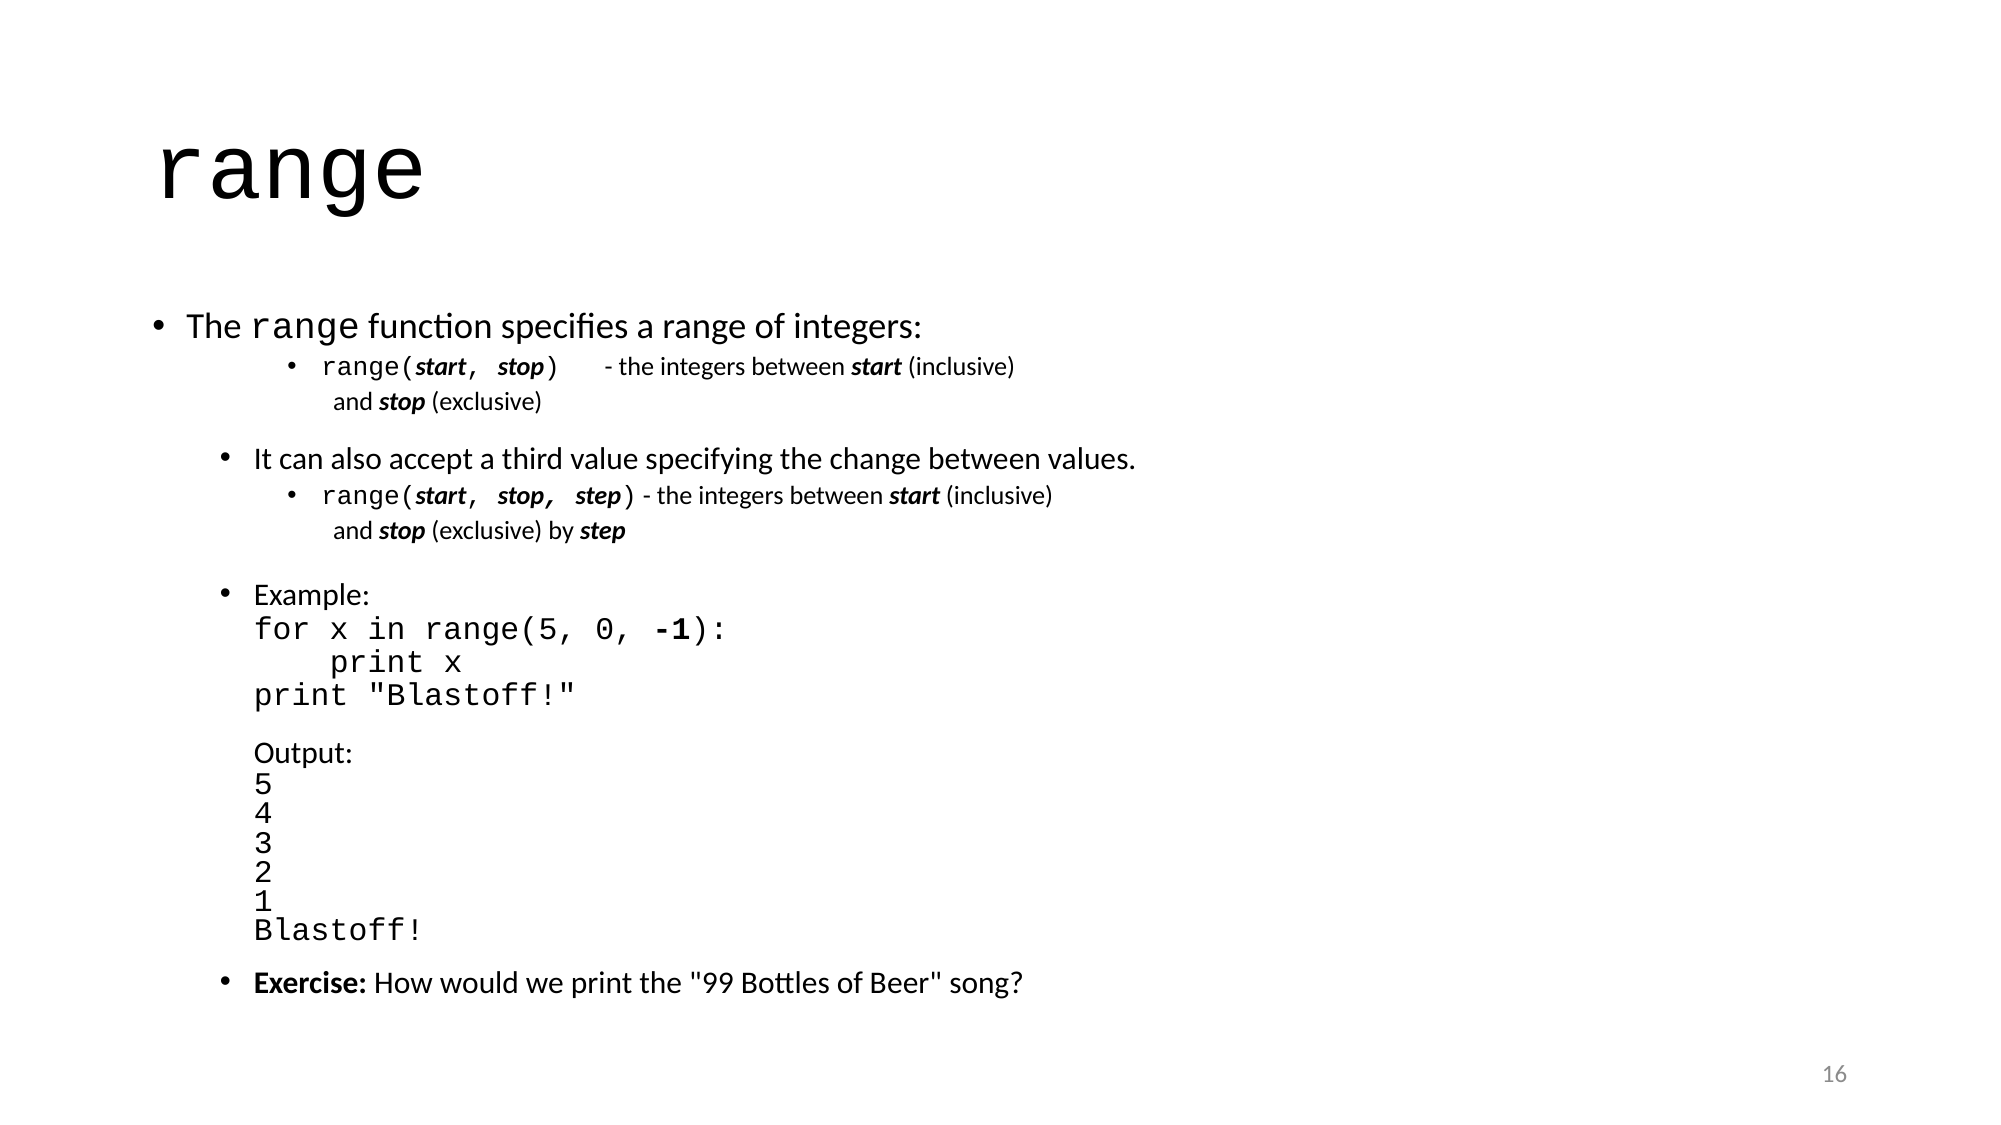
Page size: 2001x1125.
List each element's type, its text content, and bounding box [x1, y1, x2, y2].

slide_number 16 [1412, 1042, 1863, 1103]
list The range function specifies a range of integers: range(start, stop) - the integers between start (inclusive) and stop (exclusive) It can also accept a third value specifying the change between values. range(start, stop, step) - the integers between start (inclusive) and stop (exclusive) by step Example: for x in range(5, 0, -1): print x print "Blastoff!" Output: 5 4 3 2 1 Blastoff! Exercise: How would we print the "99 Bottles of Beer" song? [137, 299, 1863, 1014]
title range [137, 59, 1863, 278]
